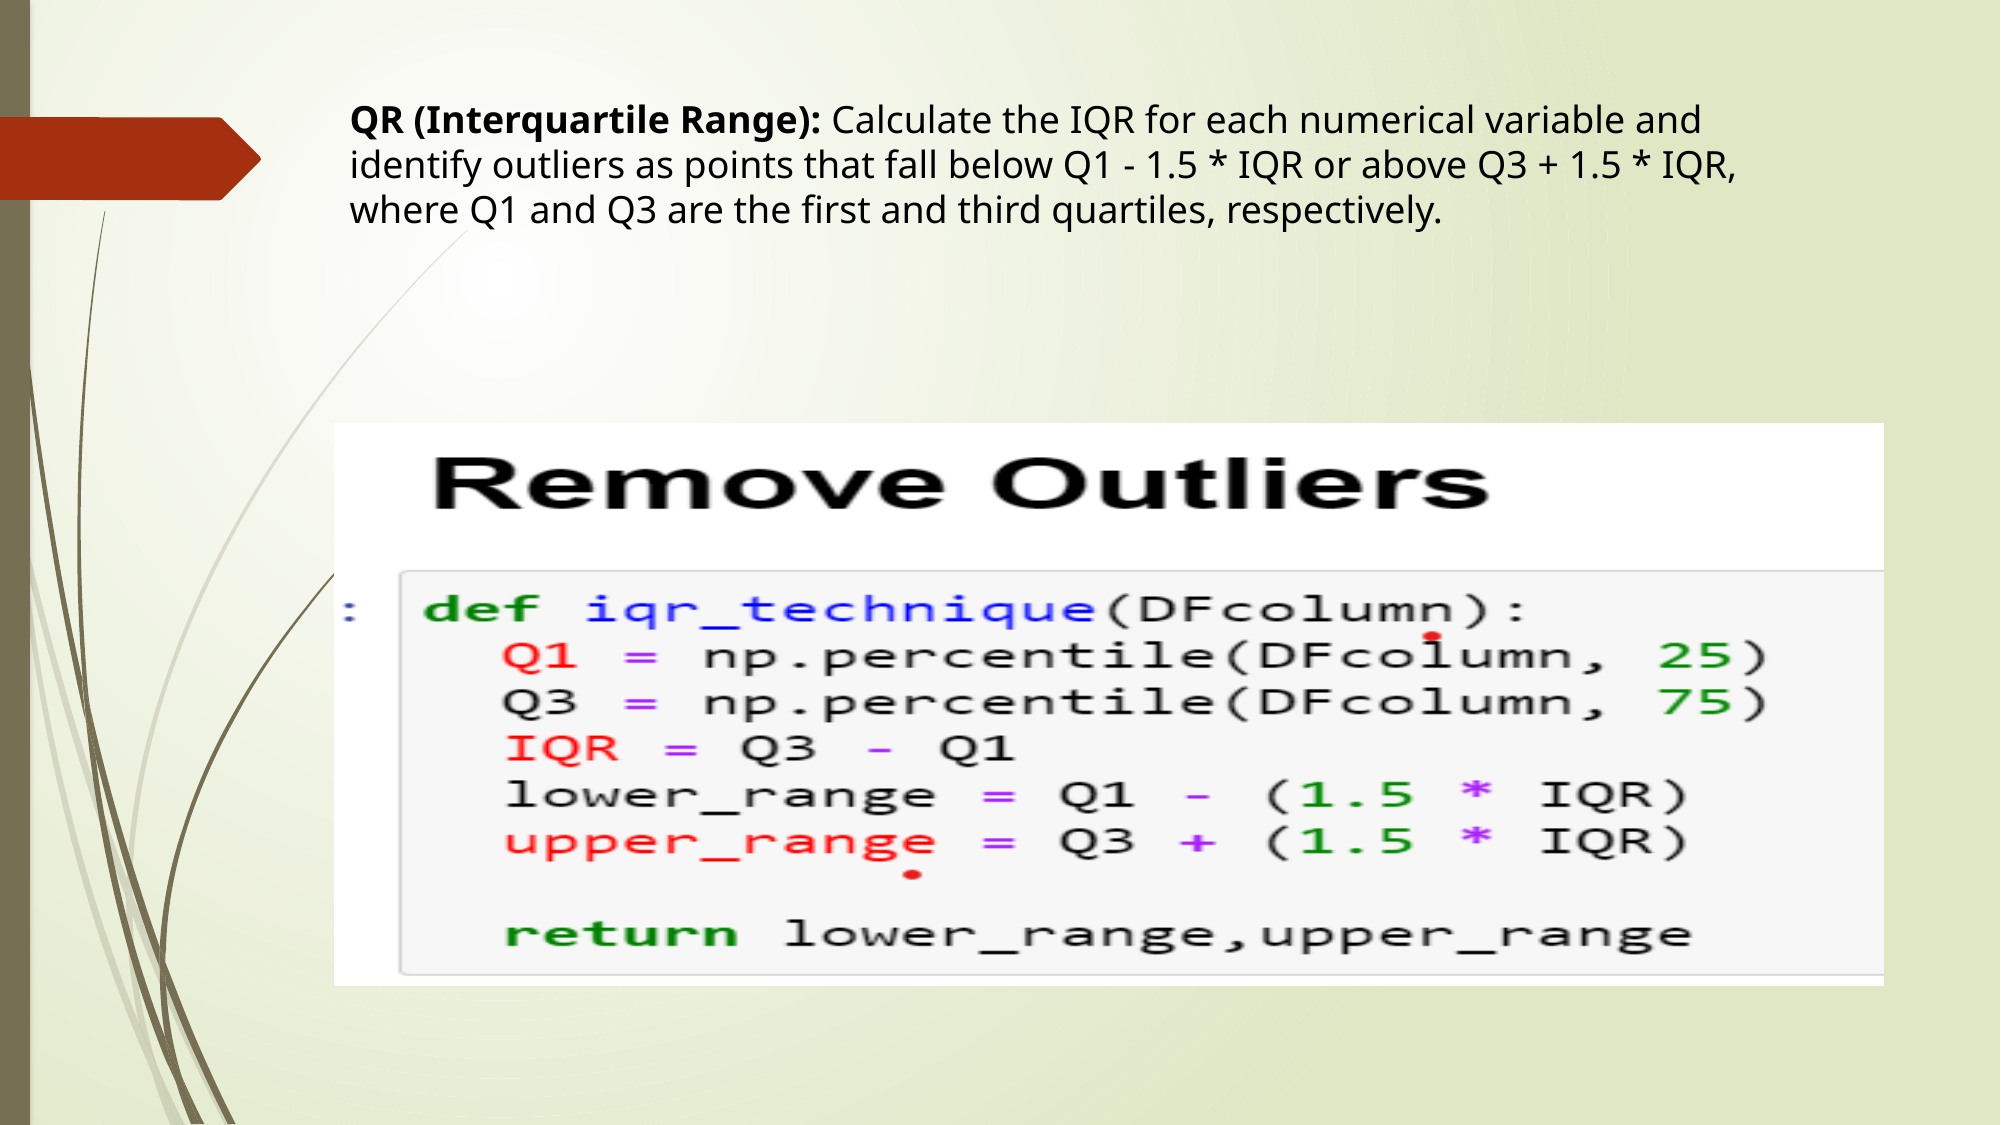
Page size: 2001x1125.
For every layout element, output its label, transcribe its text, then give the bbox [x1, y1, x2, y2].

text_box QR (Interquartile Range): Calculate the IQR for each numerical variable and identify outliers as points that fall below Q1 - 1.5 * IQR or above Q3 + 1.5 * IQR, where Q1 and Q3 are the first and third quartiles, respectively. [334, 88, 1807, 239]
picture [334, 422, 1884, 986]
